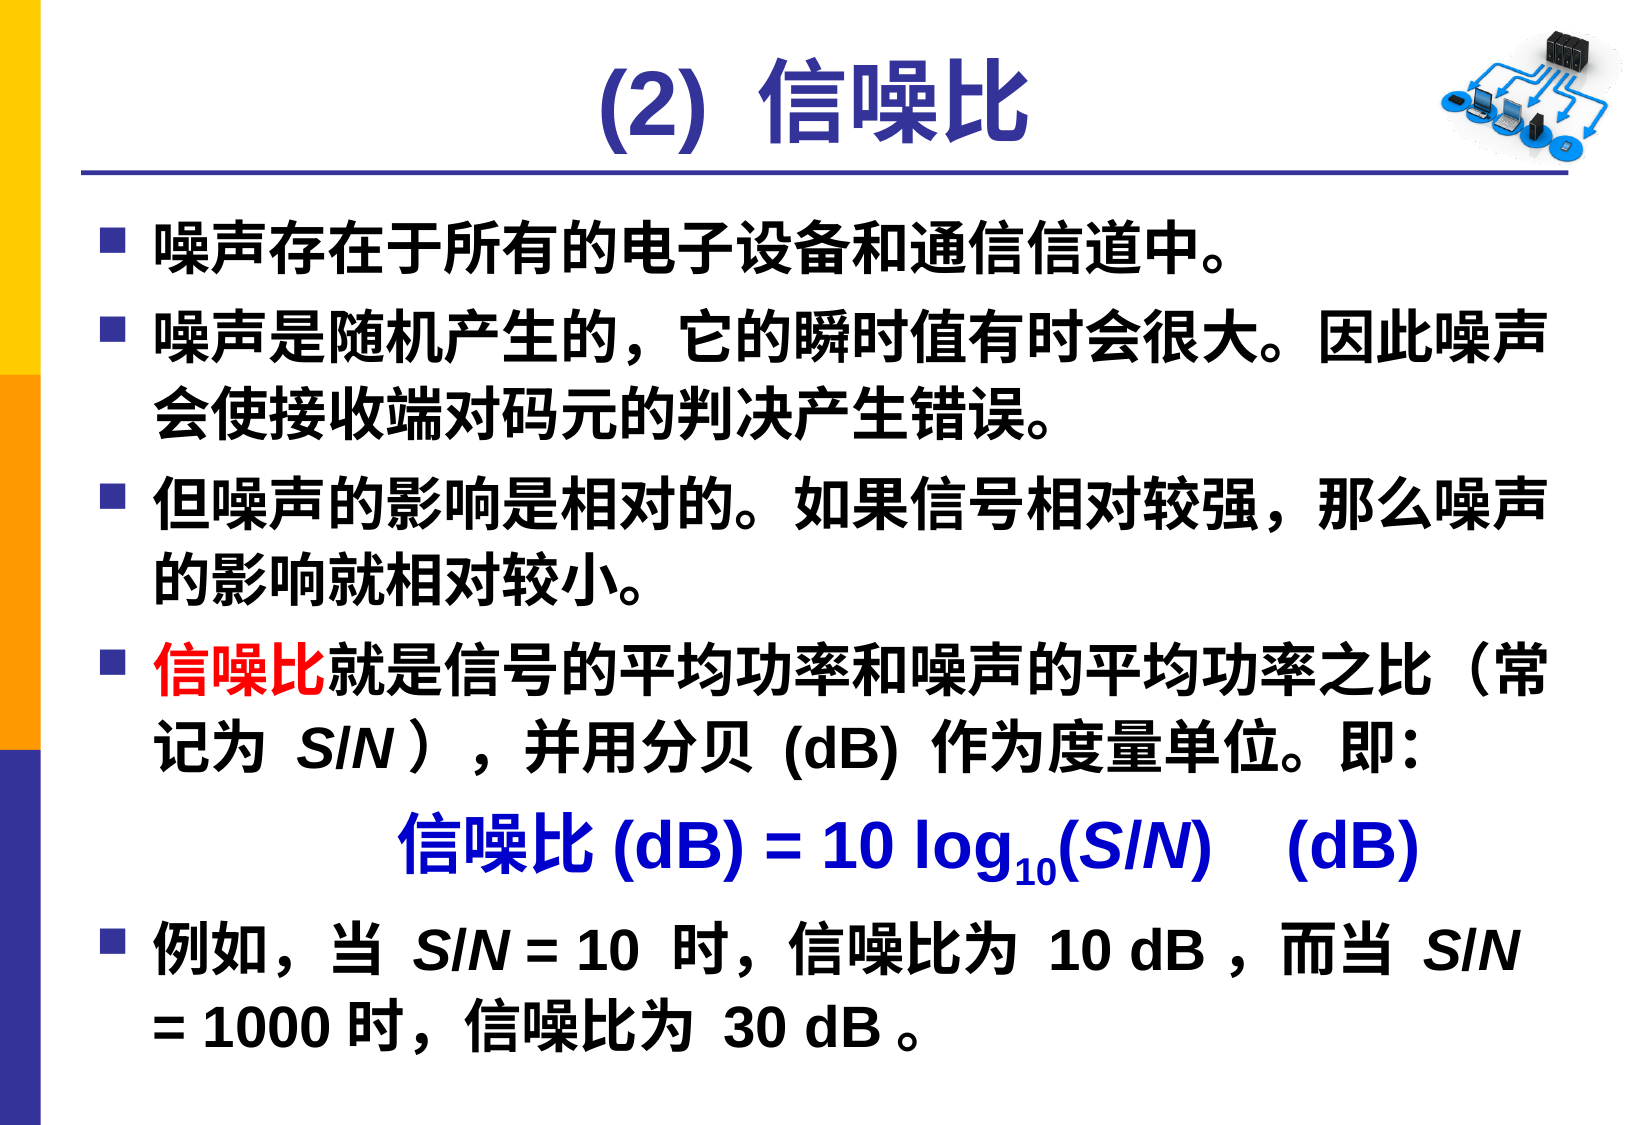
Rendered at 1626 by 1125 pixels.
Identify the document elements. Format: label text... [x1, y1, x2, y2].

picture [1438, 30, 1624, 165]
list 噪声存在于所有的电子设备和通信信道中。 噪声是随机产生的，它的瞬时值有时会很大。因此噪声会使接收端对码元的判决产生错误。 但噪声的影响是相对的。如果信号相对较强，那么噪声的影响就相对较小。 信噪比就是信号的平均功率和噪声的平均功率之比（常记为 S/N），并用分贝 (dB) 作为度量单位。即： 信噪比(dB) = 10 log10(S/N) (dB) 例如，当 S/N = 10 时，信噪比为 10 dB，而当 S/N = 1000时，信噪比为 30 dB。 [81, 196, 1569, 1006]
title (2) 信噪比 [81, 30, 1569, 161]
